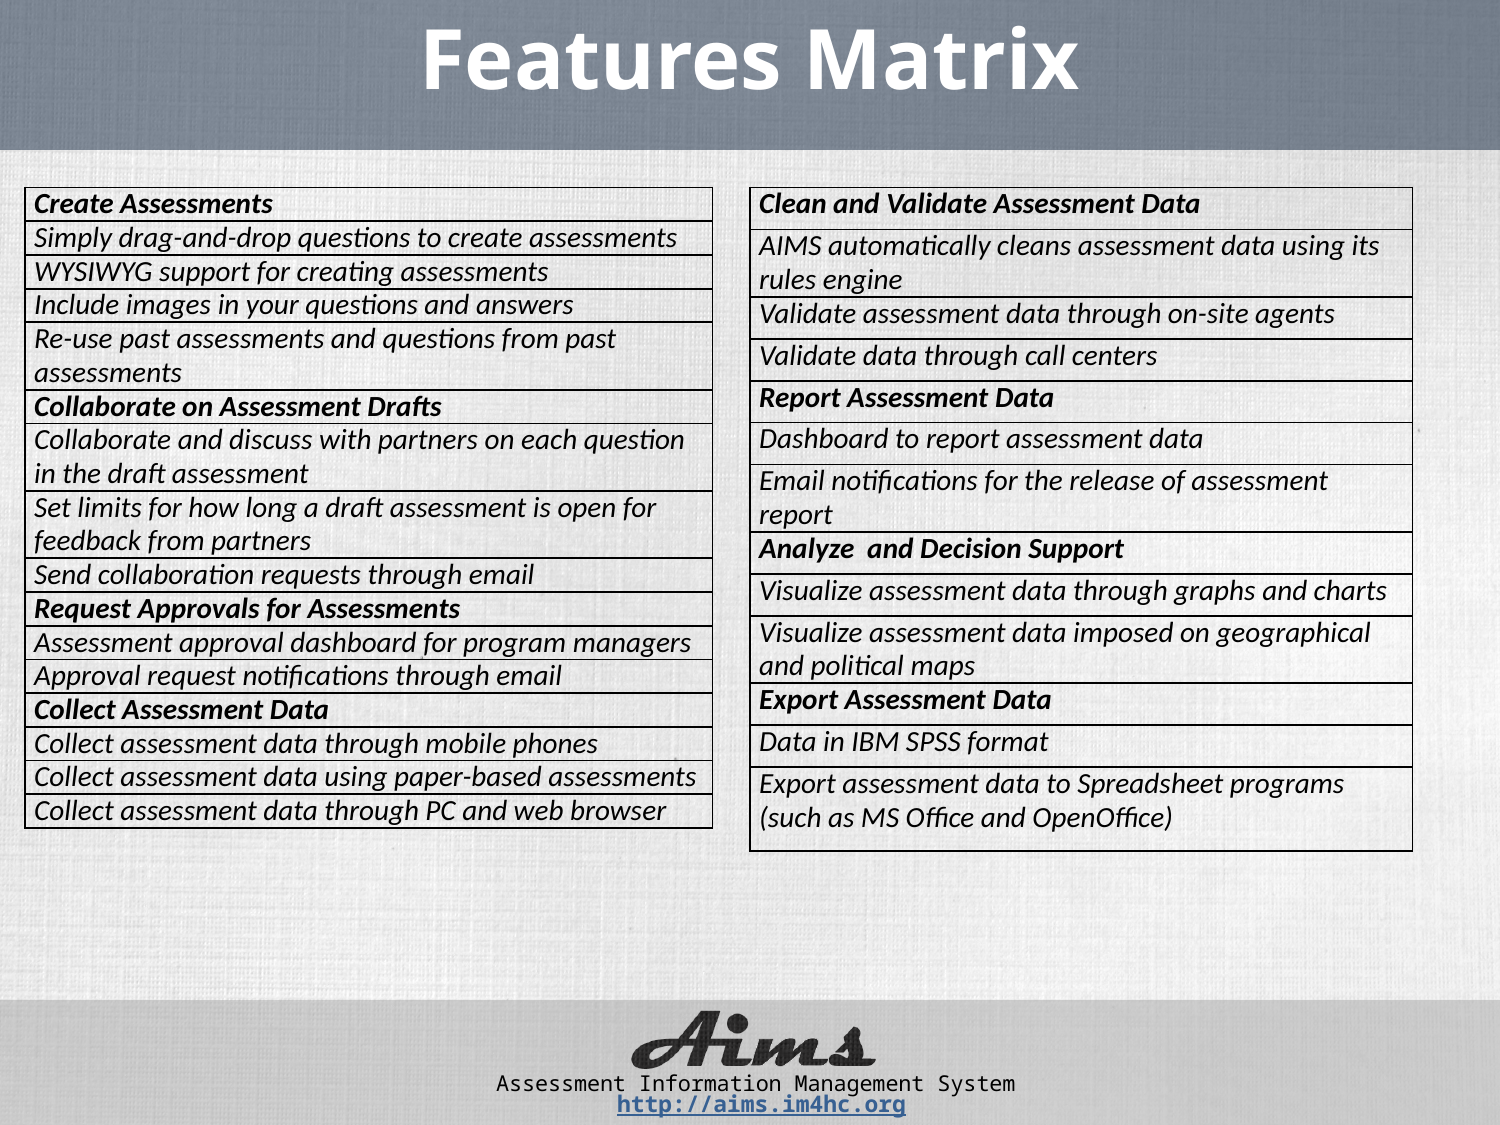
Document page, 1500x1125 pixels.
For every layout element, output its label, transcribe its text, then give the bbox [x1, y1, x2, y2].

table_cell Collaborate and discuss with partners on each question in the draft assessment [26, 424, 712, 490]
picture [0, 150, 1500, 999]
table_cell Send collaboration requests through email [26, 559, 712, 591]
table_cell Data in IBM SPSS format [751, 726, 1412, 766]
table_cell Dashboard to report assessment data [751, 423, 1412, 464]
table_cell Collect Assessment Data [26, 694, 712, 726]
table_cell Set limits for how long a draft assessment is open for feedback from partners [26, 492, 712, 557]
table_cell Assessment approval dashboard for program managers [26, 627, 712, 659]
table_cell Include images in your questions and answers [26, 290, 712, 321]
table_cell Visualize assessment data through graphs and charts [751, 575, 1412, 615]
table_cell Export assessment data to Spreadsheet programs (such as MS Office and OpenOffice) [751, 768, 1412, 850]
table_header Create Assessments [26, 188, 712, 220]
table_cell Visualize assessment data imposed on geographical and political maps [751, 617, 1412, 682]
table_cell Collect assessment data through PC and web browser [26, 795, 712, 827]
table_cell Validate data through call centers [751, 340, 1412, 380]
table_cell Collect assessment data through mobile phones [26, 728, 712, 760]
table_cell Report Assessment Data [751, 382, 1412, 422]
table_header Clean and Validate Assessment Data [751, 188, 1412, 229]
title Features Matrix [0, 0, 1500, 150]
table_cell Collect assessment data using paper-based assessments [26, 761, 712, 793]
table_cell Email notifications for the release of assessment report [751, 465, 1412, 531]
table_cell Request Approvals for Assessments [26, 593, 712, 625]
table_cell WYSIWYG support for creating assessments [26, 256, 712, 288]
table_cell Re-use past assessments and questions from past assessments [26, 323, 712, 389]
table_cell Analyze and Decision Support [751, 533, 1412, 573]
table_cell Validate assessment data through on-site agents [751, 298, 1412, 338]
table_cell AIMS automatically cleans assessment data using its rules engine [751, 230, 1412, 296]
table_cell Approval request notifications through email [26, 660, 712, 692]
table_cell Export Assessment Data [751, 684, 1412, 724]
table_cell Collaborate on Assessment Drafts [26, 391, 712, 423]
picture [631, 1010, 876, 1069]
table_cell Simply drag-and-drop questions to create assessments [26, 222, 712, 254]
